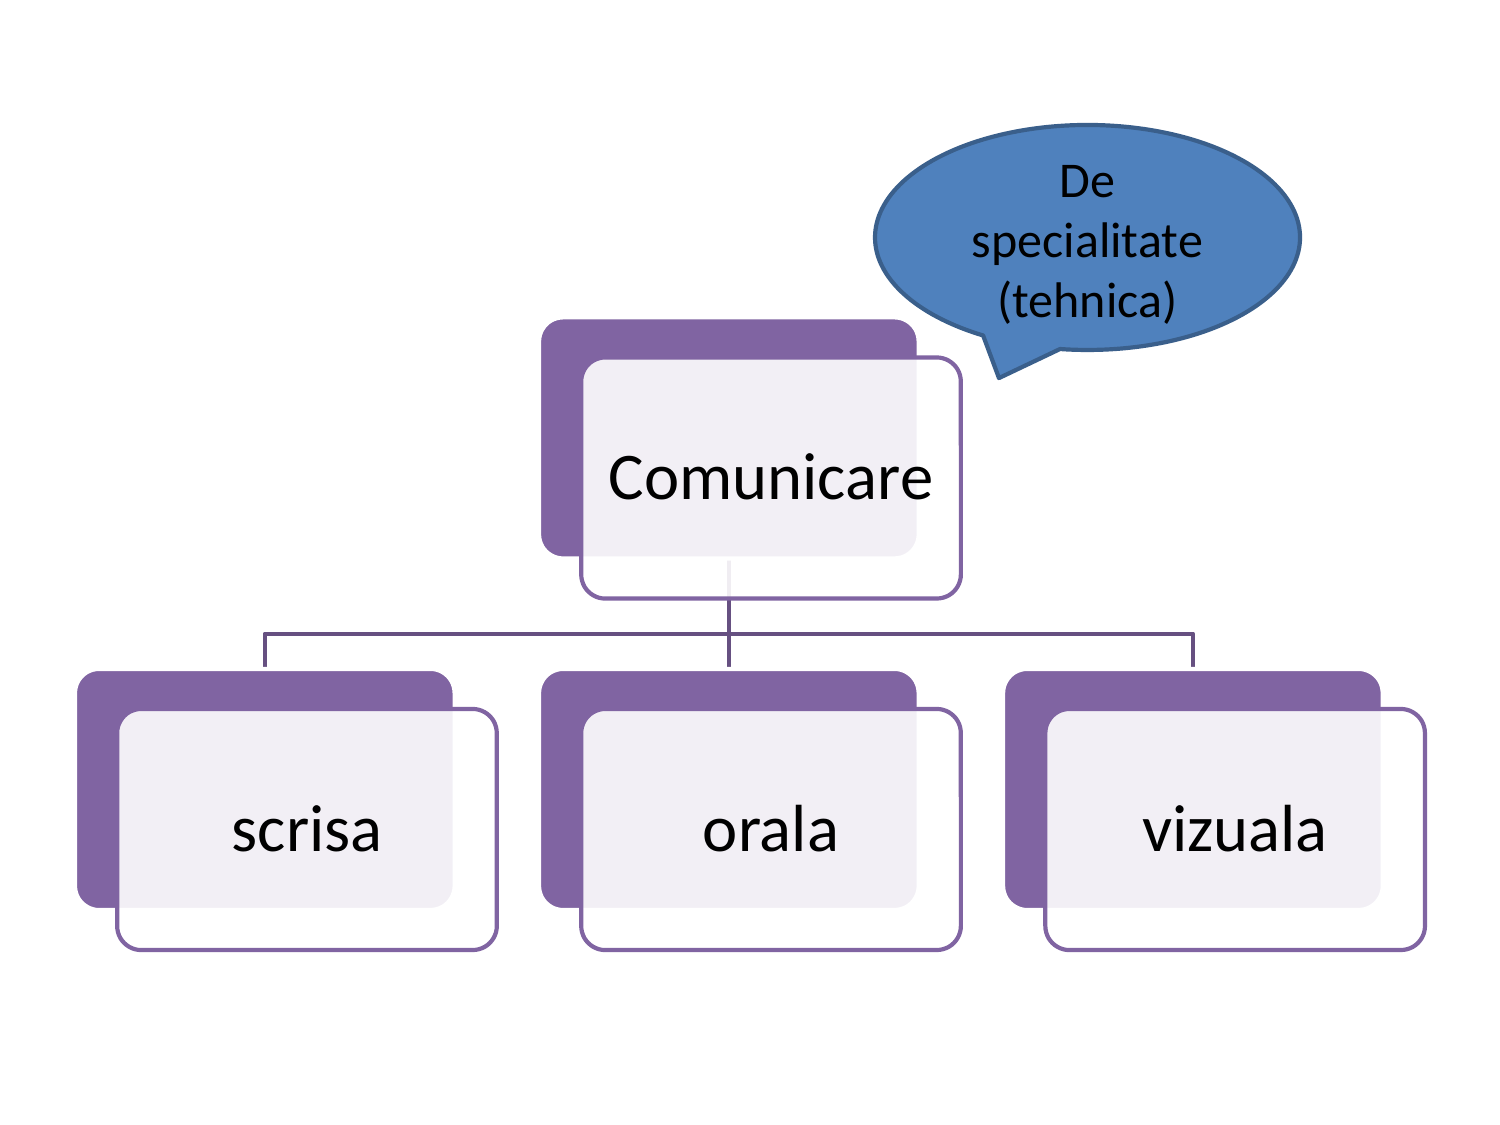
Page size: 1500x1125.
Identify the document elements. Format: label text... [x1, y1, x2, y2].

text_box De specialitate (tehnica) [872, 122, 1303, 260]
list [74, 262, 1426, 1006]
